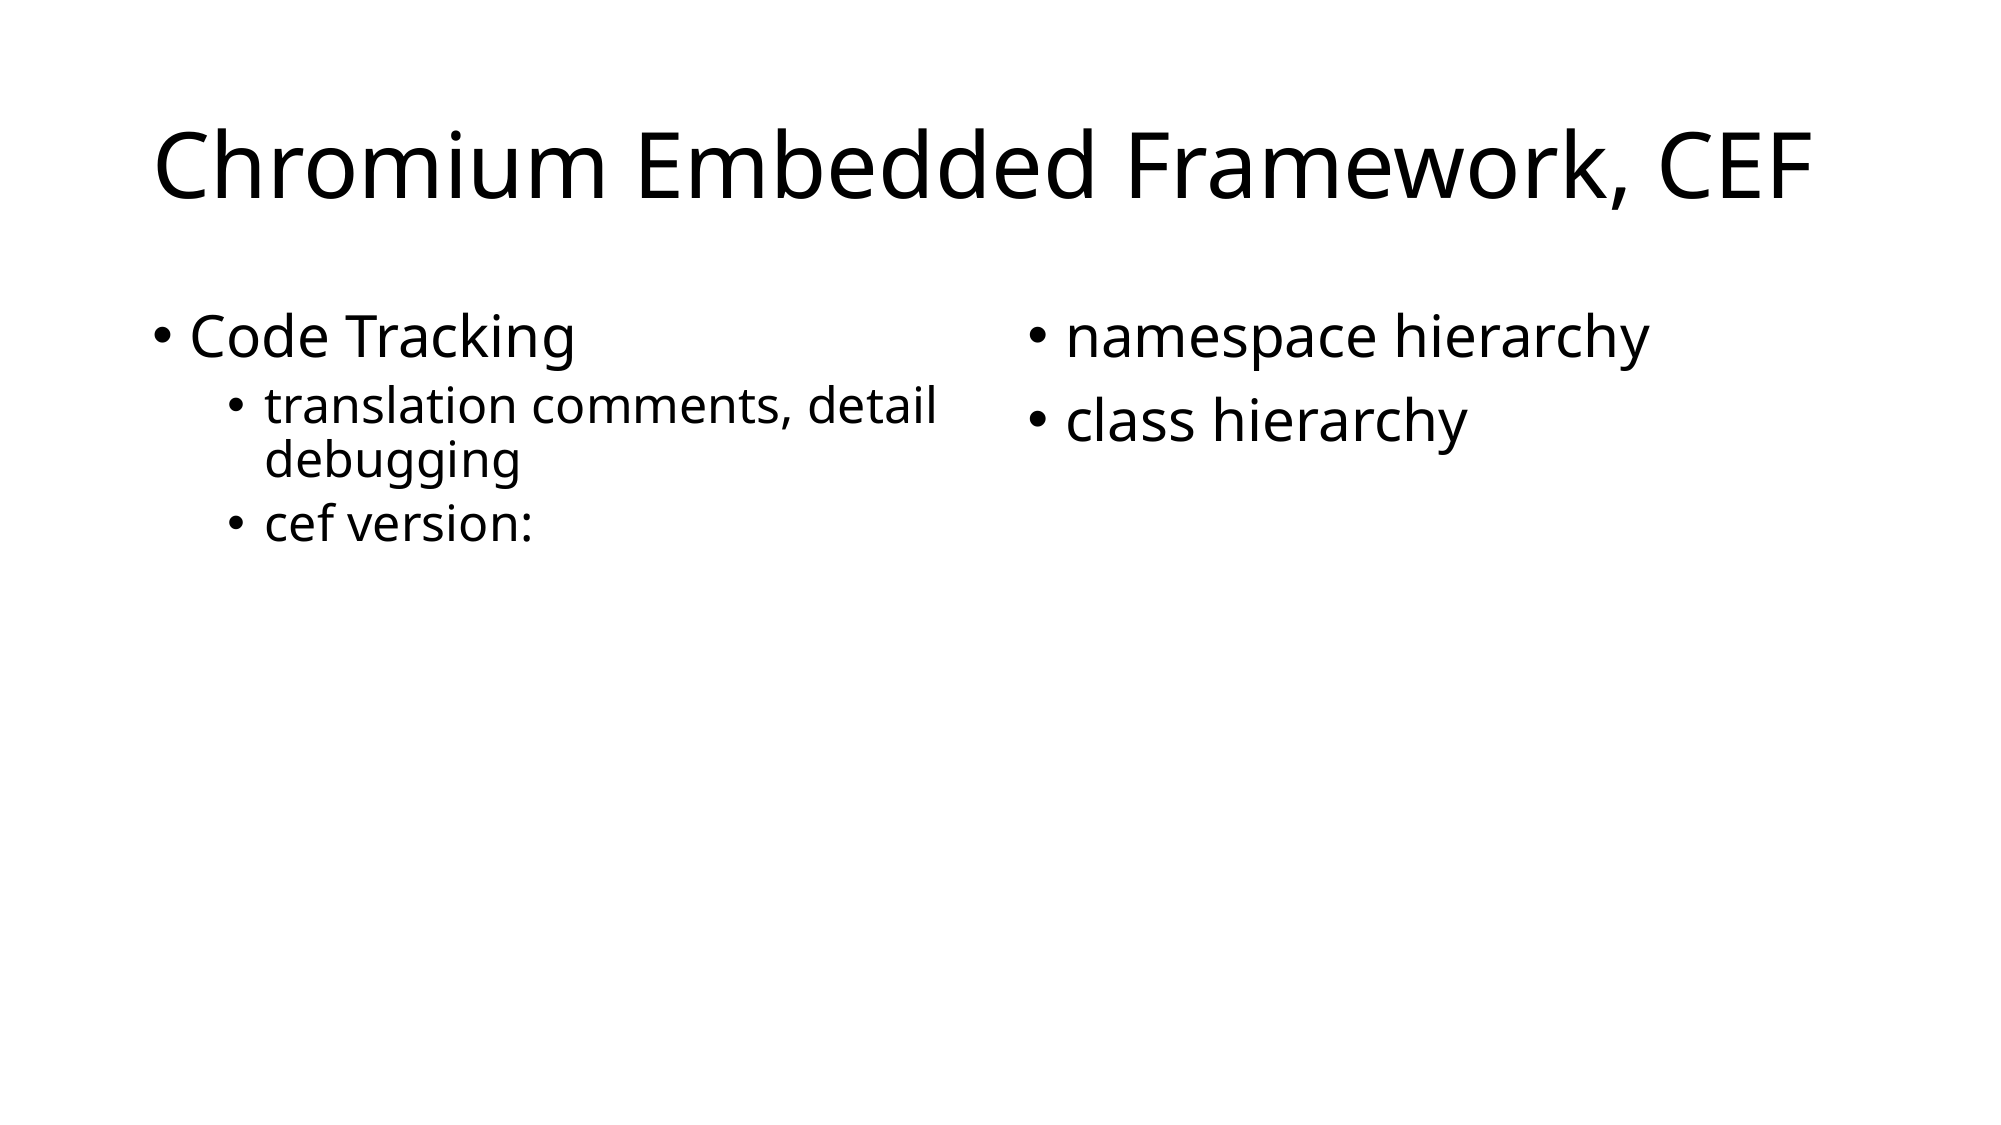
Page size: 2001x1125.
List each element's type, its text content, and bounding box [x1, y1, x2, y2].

list Code Tracking translation comments, detail debugging cef version: [137, 299, 988, 1014]
list namespace hierarchy class hierarchy [1012, 299, 1863, 1014]
title Chromium Embedded Framework, CEF [137, 59, 1863, 278]
